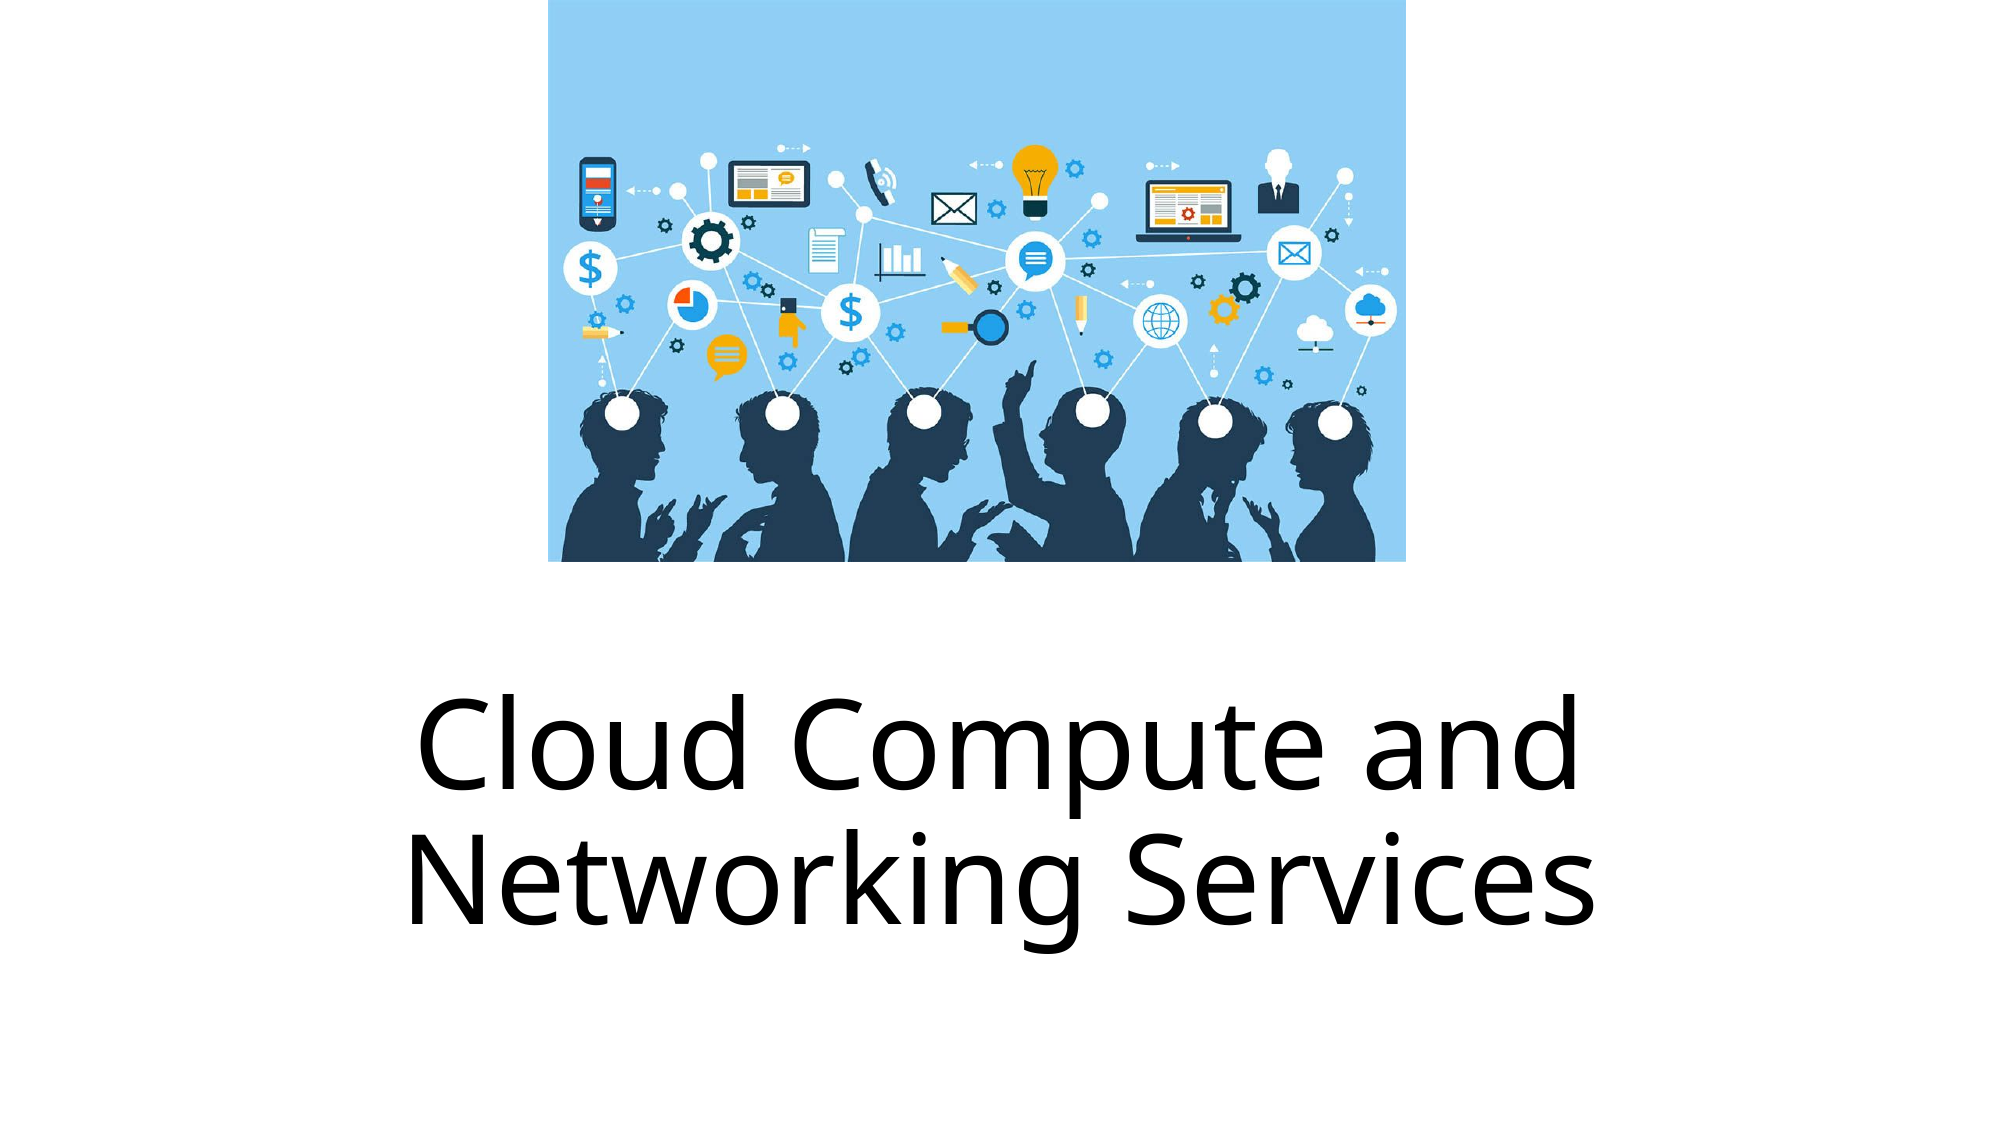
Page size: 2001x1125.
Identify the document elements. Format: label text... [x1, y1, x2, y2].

picture [548, 0, 1406, 562]
title Cloud Compute and Networking Services [137, 491, 1863, 960]
